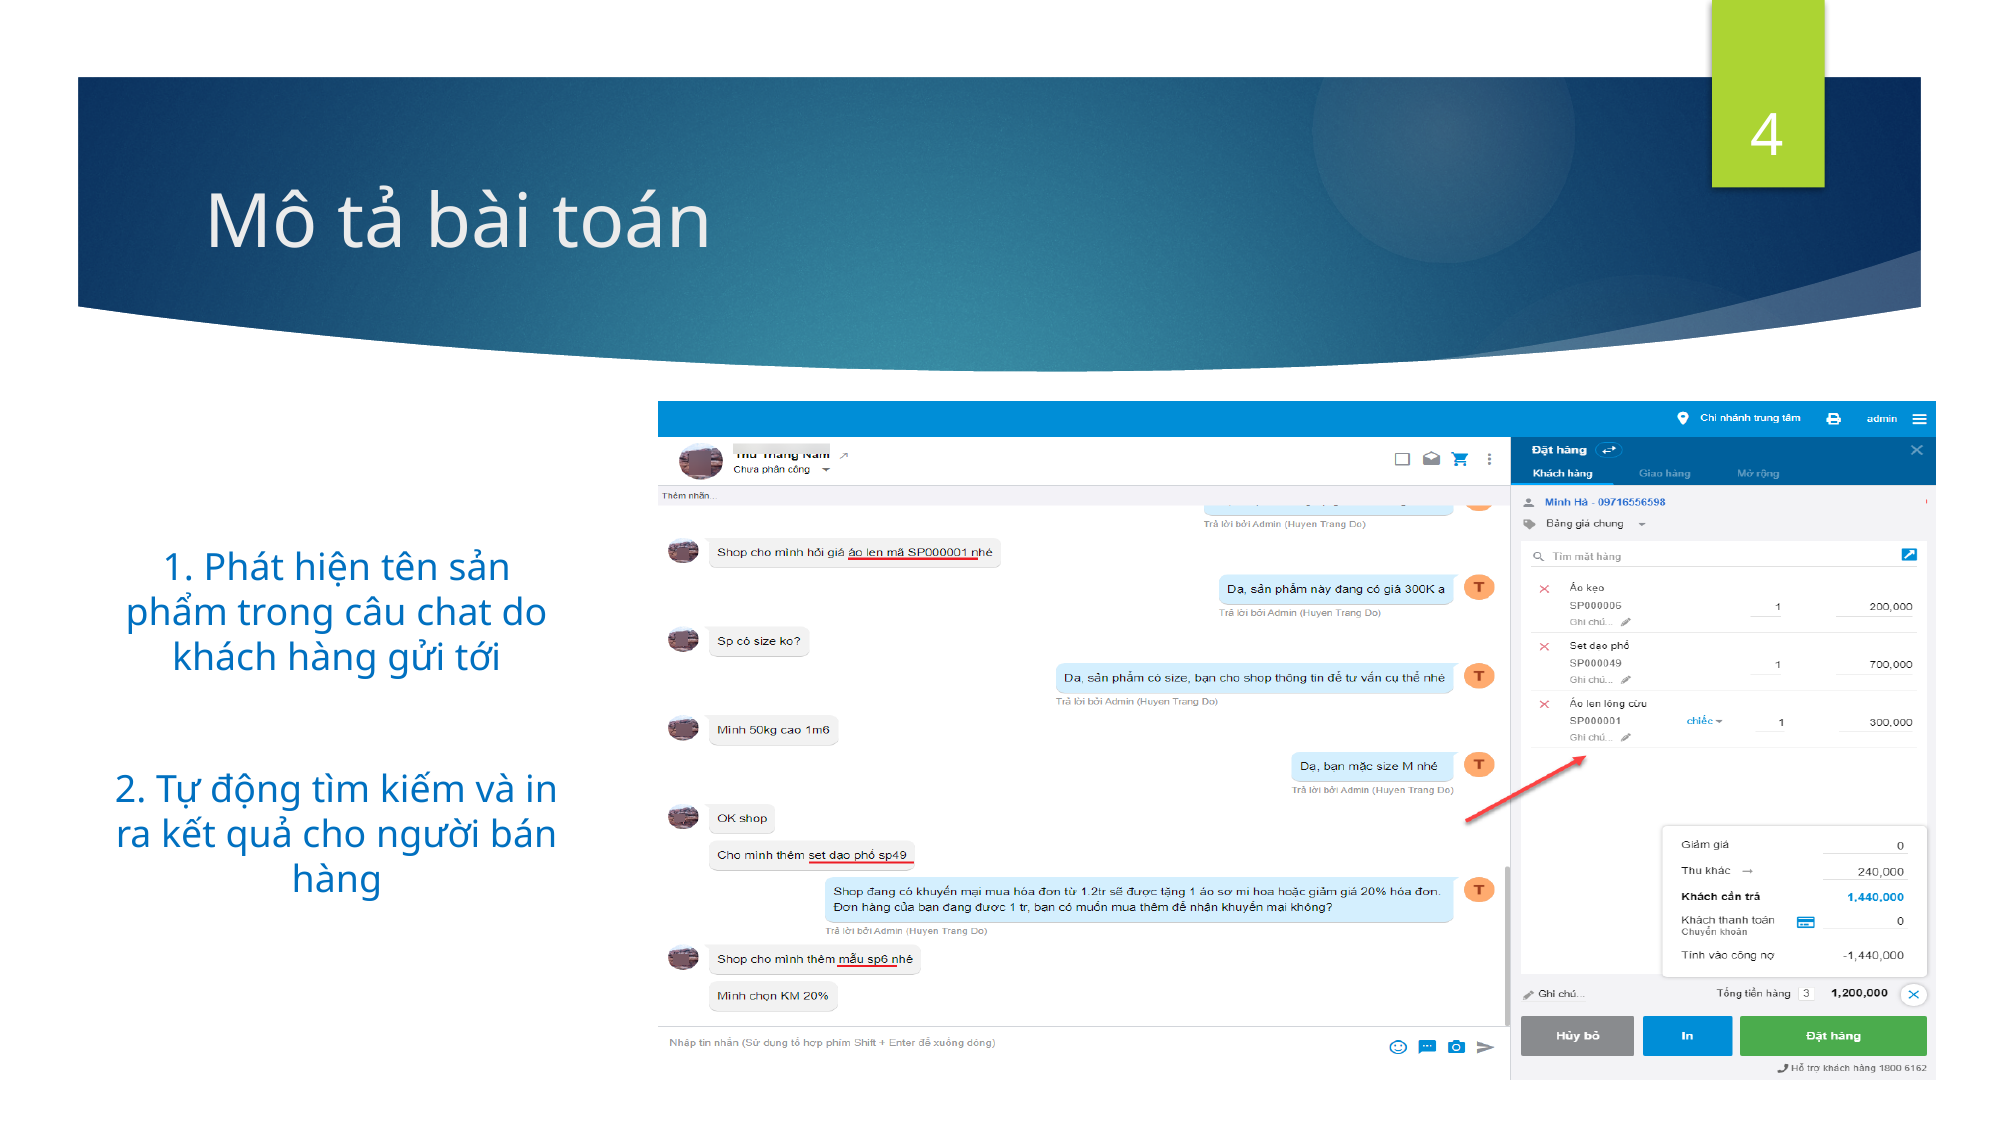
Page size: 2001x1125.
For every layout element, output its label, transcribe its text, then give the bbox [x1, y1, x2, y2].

slide_number 4 [1698, 48, 1836, 175]
title Mô tả bài toán [189, 159, 1627, 276]
picture [1827, 414, 1840, 424]
picture [1678, 412, 1688, 424]
list 1. Phát hiện tên sản phẩm trong câu chat do khách hàng gửi tới 2. Tự động tìm kiếm và in ra kết quả cho người bán hàng [96, 388, 578, 1055]
picture [658, 438, 1936, 1081]
